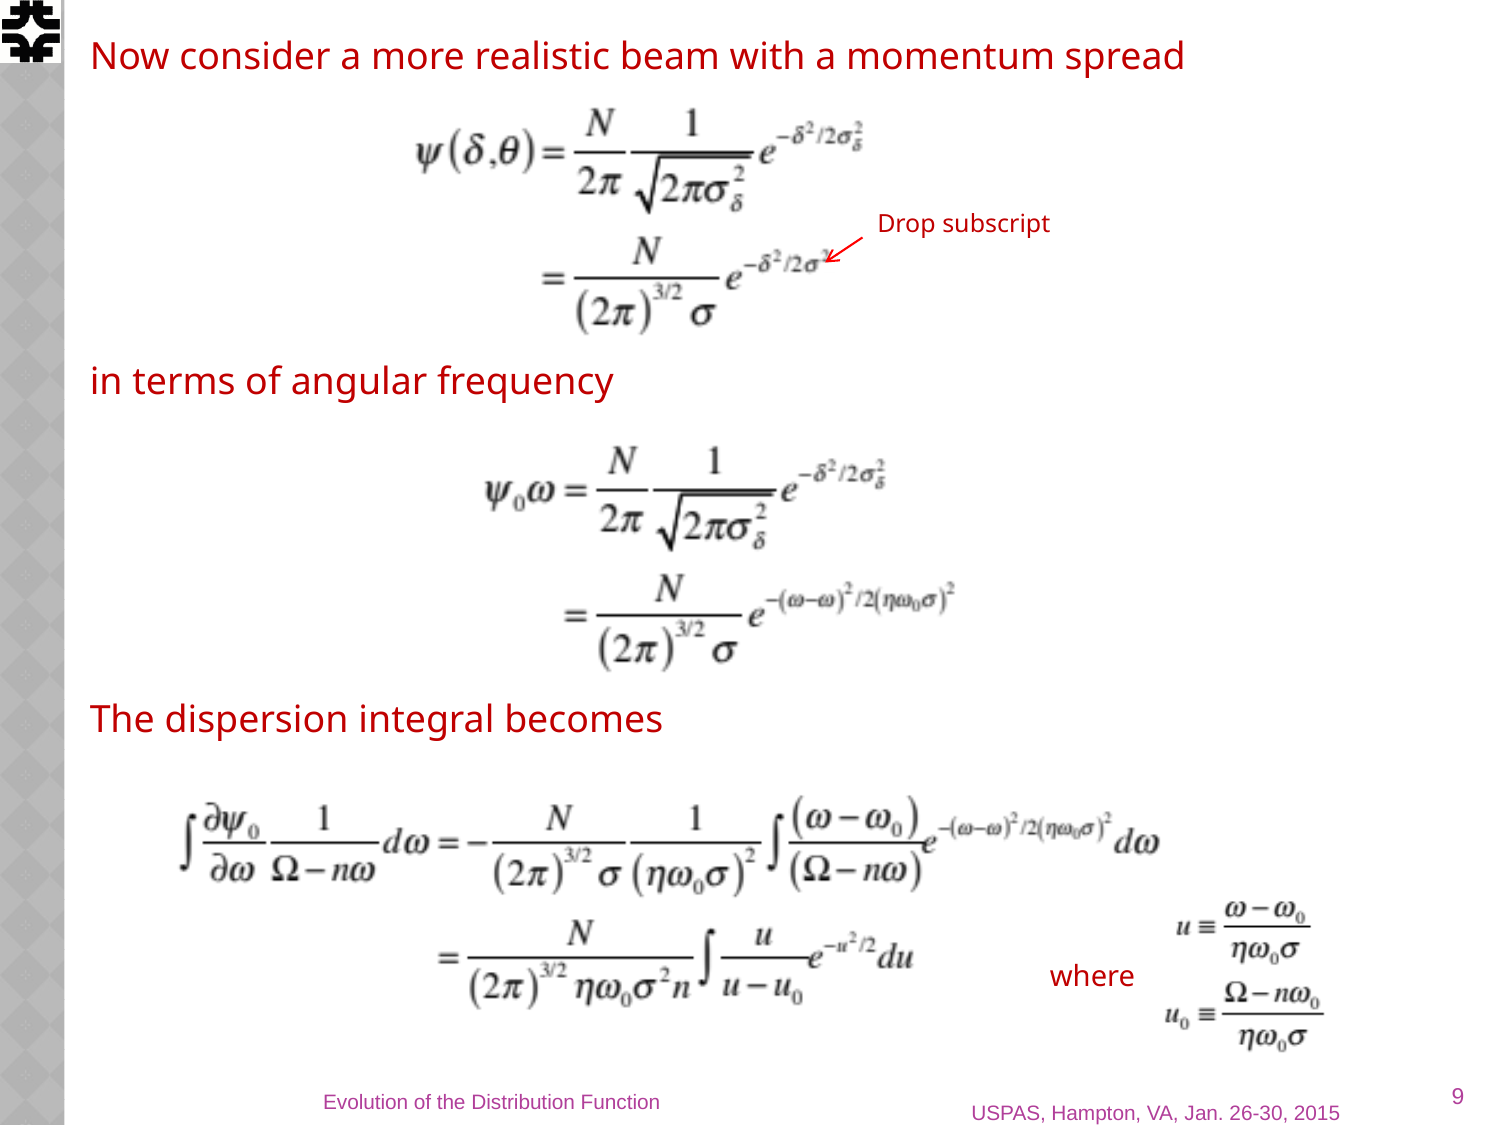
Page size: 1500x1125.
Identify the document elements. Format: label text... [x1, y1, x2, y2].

slide_number 9 [1367, 1071, 1465, 1110]
text_box in terms of angular frequency [75, 349, 1463, 410]
text_box The dispersion integral becomes [75, 687, 1463, 748]
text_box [412, 99, 869, 338]
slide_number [862, 1077, 1355, 1125]
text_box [174, 786, 1163, 1013]
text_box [824, 237, 863, 263]
text_box Now consider a more realistic beam with a momentum spread [75, 24, 1463, 85]
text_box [481, 436, 960, 676]
text_box Drop subscript [874, 200, 1288, 245]
picture [0, 0, 61, 63]
footer Evolution of the Distribution Function [75, 1075, 675, 1114]
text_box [1162, 886, 1327, 1057]
